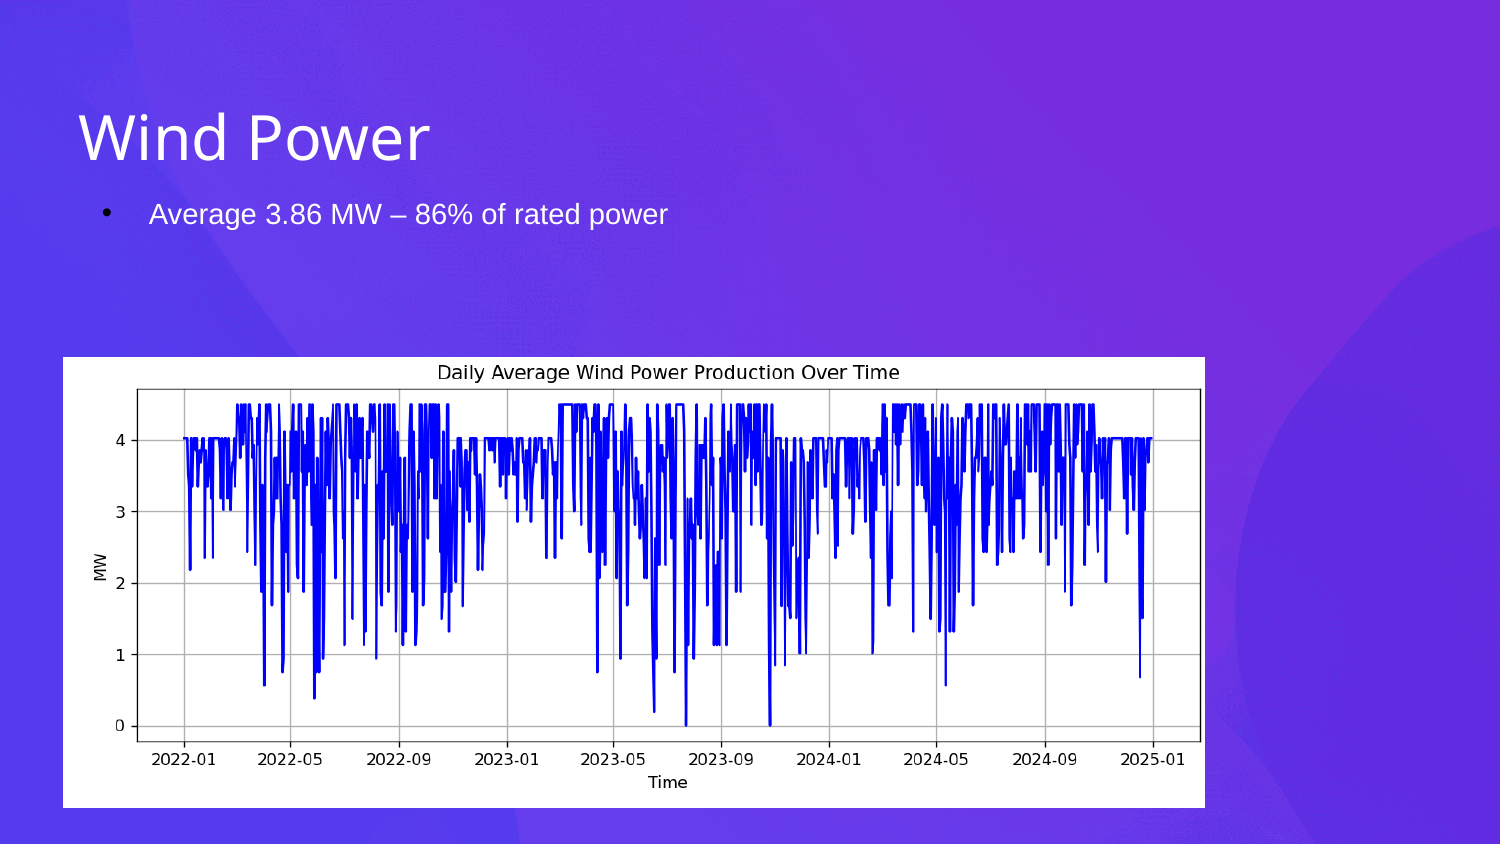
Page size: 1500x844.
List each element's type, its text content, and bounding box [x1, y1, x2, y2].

picture [0, 0, 1500, 844]
text_box Average 3.86 MW – 86% of rated power [87, 187, 834, 273]
title Wind Power [63, 75, 1437, 188]
